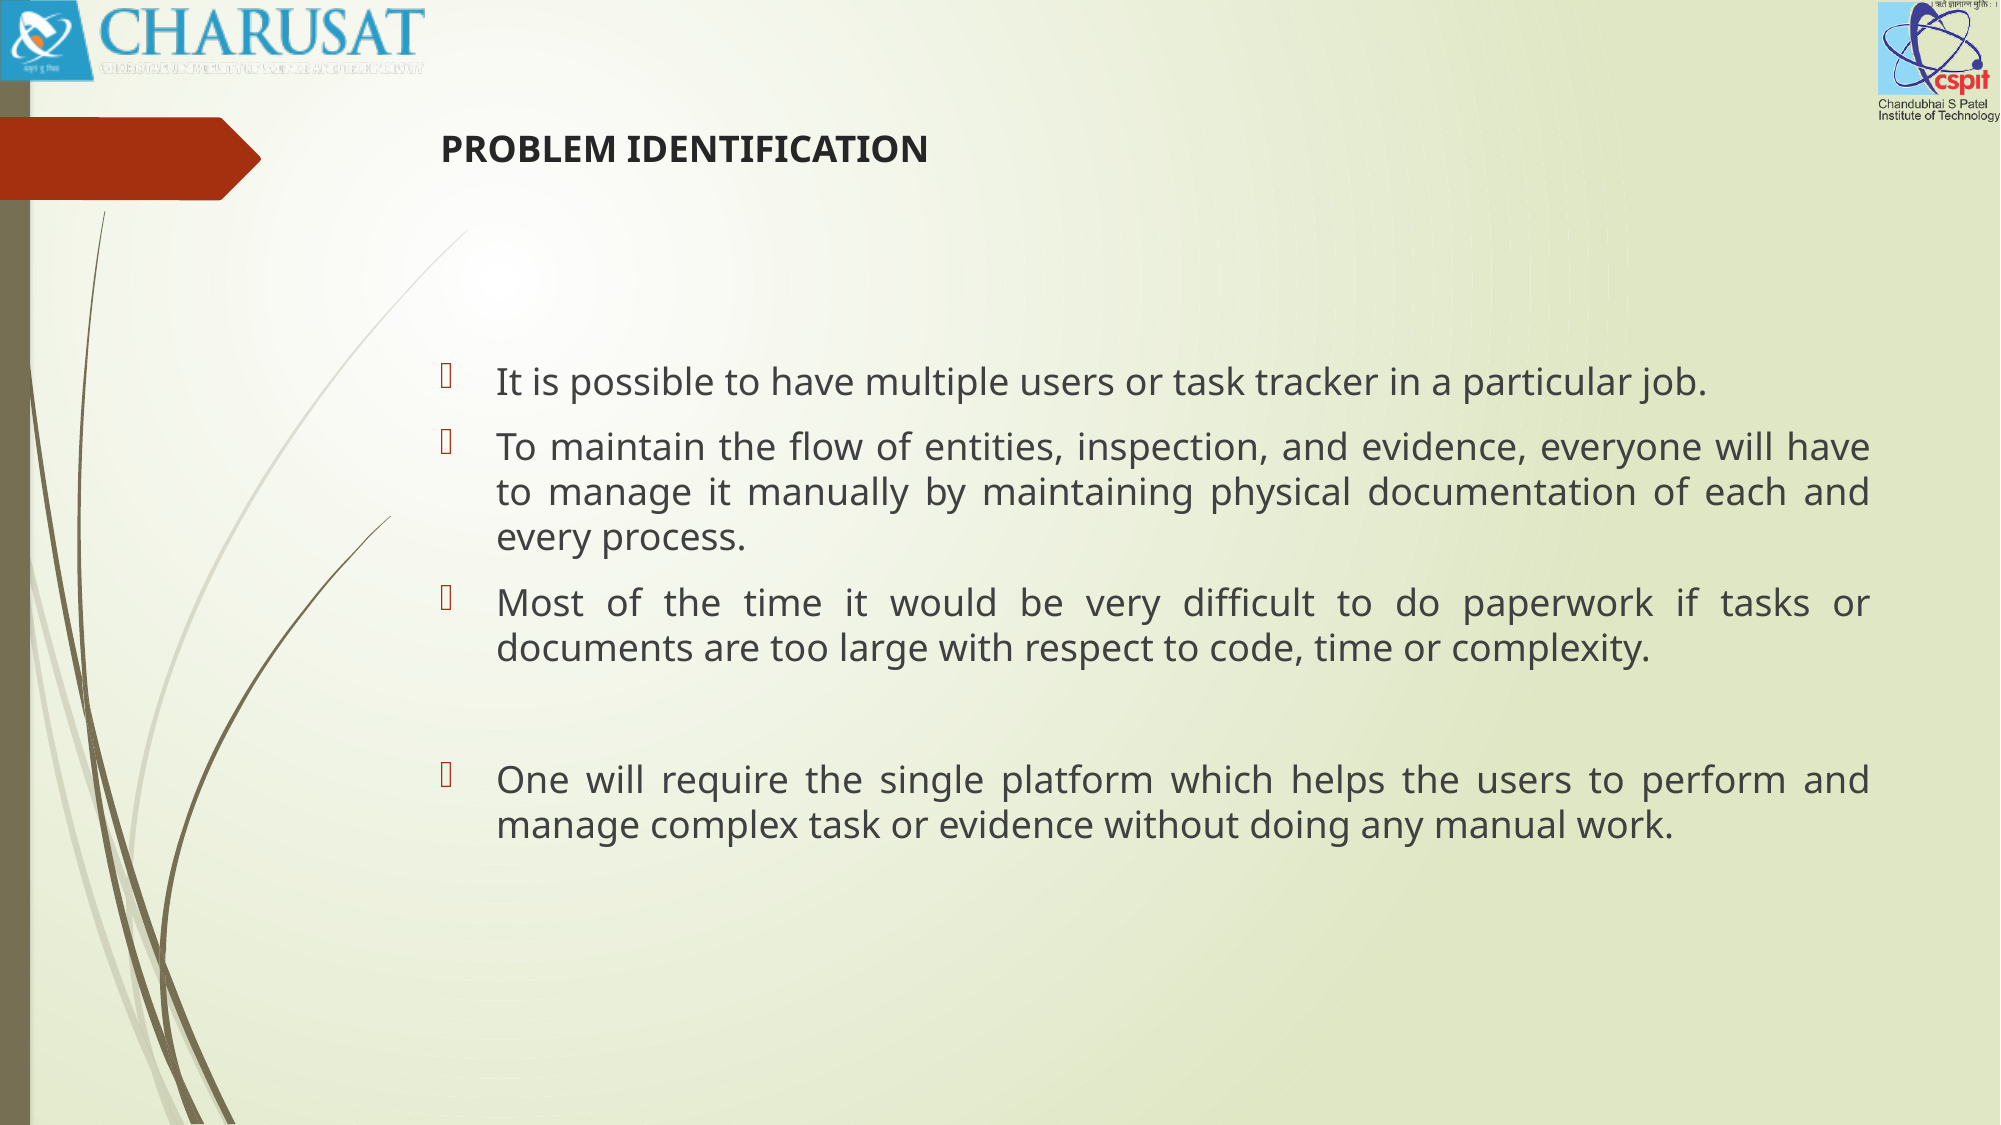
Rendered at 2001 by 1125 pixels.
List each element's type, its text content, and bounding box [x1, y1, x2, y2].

title PROBLEM IDENTIFICATION [425, 117, 1888, 313]
picture [1878, 0, 2000, 122]
list It is possible to have multiple users or task tracker in a particular job. To maintain the flow of entities, inspection, and evidence, everyone will have to manage it manually by maintaining physical documentation of each and every process. Most of the time it would be very difficult to do paperwork if tasks or documents are too large with respect to code, time or complexity. One will require the single platform which helps the users to perform and manage complex task or evidence without doing any manual work. [424, 350, 1888, 970]
picture [0, 0, 451, 82]
